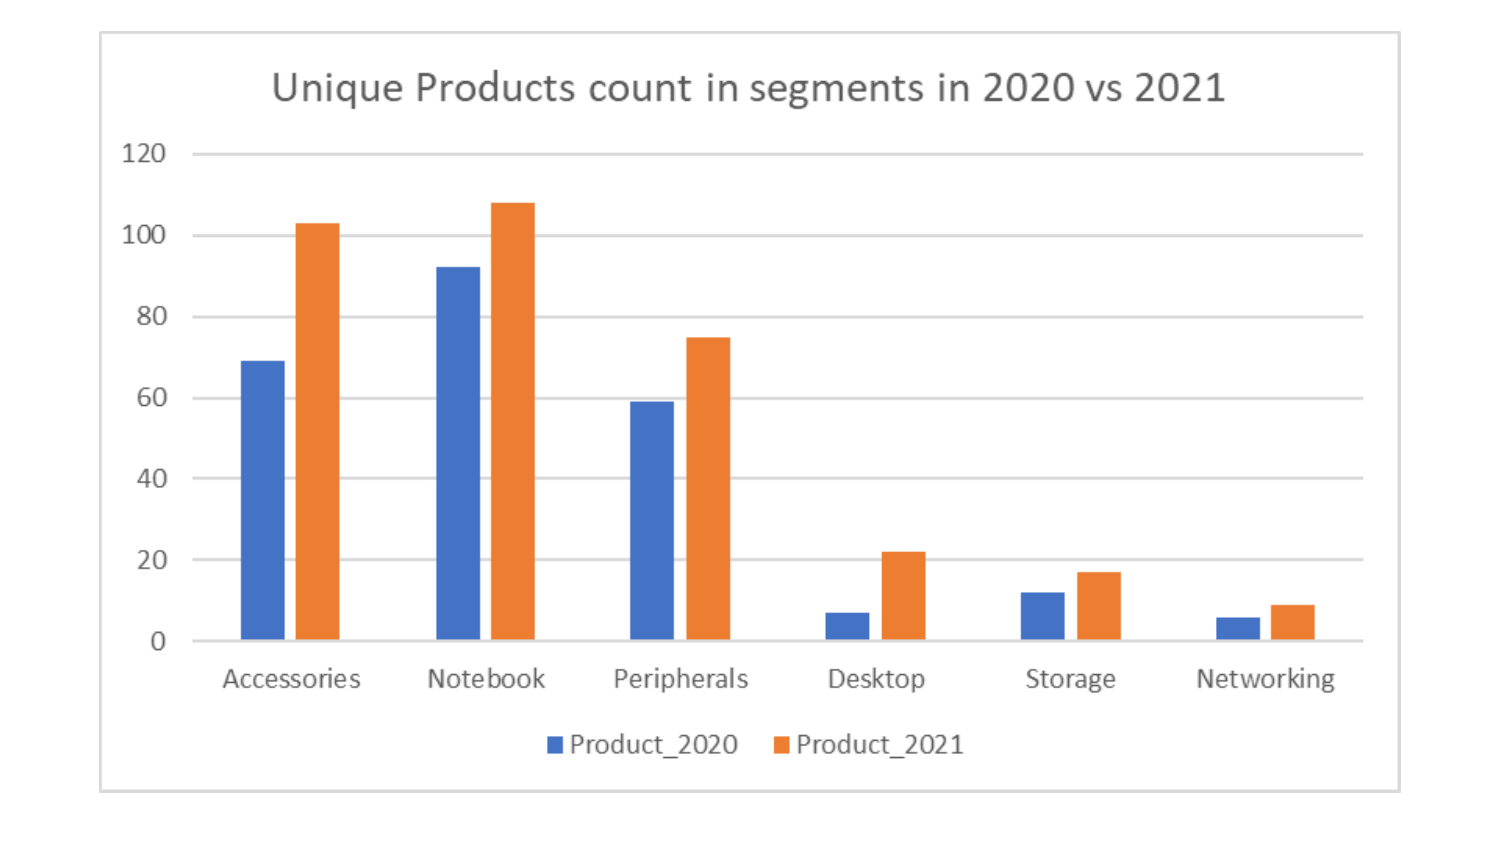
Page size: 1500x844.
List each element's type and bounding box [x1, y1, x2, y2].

picture [98, 31, 1401, 793]
